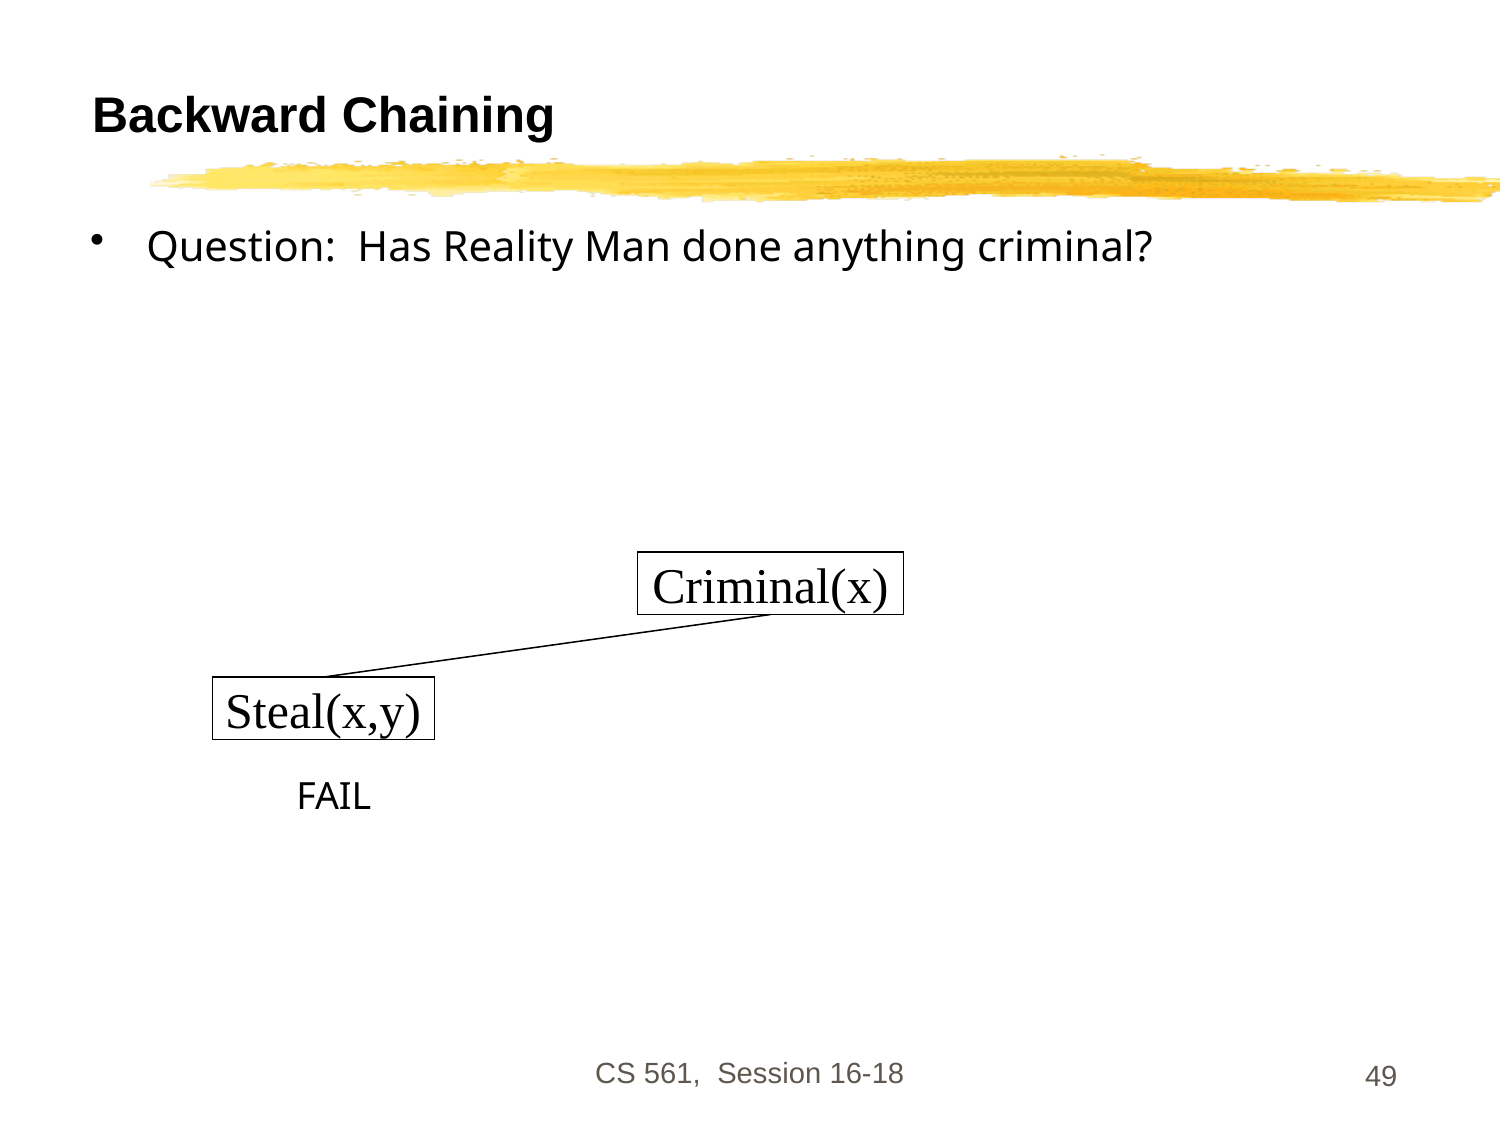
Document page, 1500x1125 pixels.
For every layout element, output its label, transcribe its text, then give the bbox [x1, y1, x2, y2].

text_box Criminal(x) [637, 552, 904, 615]
footer CS 561, Session 16-18 [512, 1021, 988, 1098]
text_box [323, 614, 771, 678]
picture [150, 149, 1500, 213]
list Question: Has Reality Man done anything criminal? FAIL [74, 212, 1417, 994]
text_box Steal(x,y) [212, 677, 435, 740]
title Backward Chaining [76, 37, 1415, 151]
slide_number 49 [1099, 1024, 1413, 1101]
